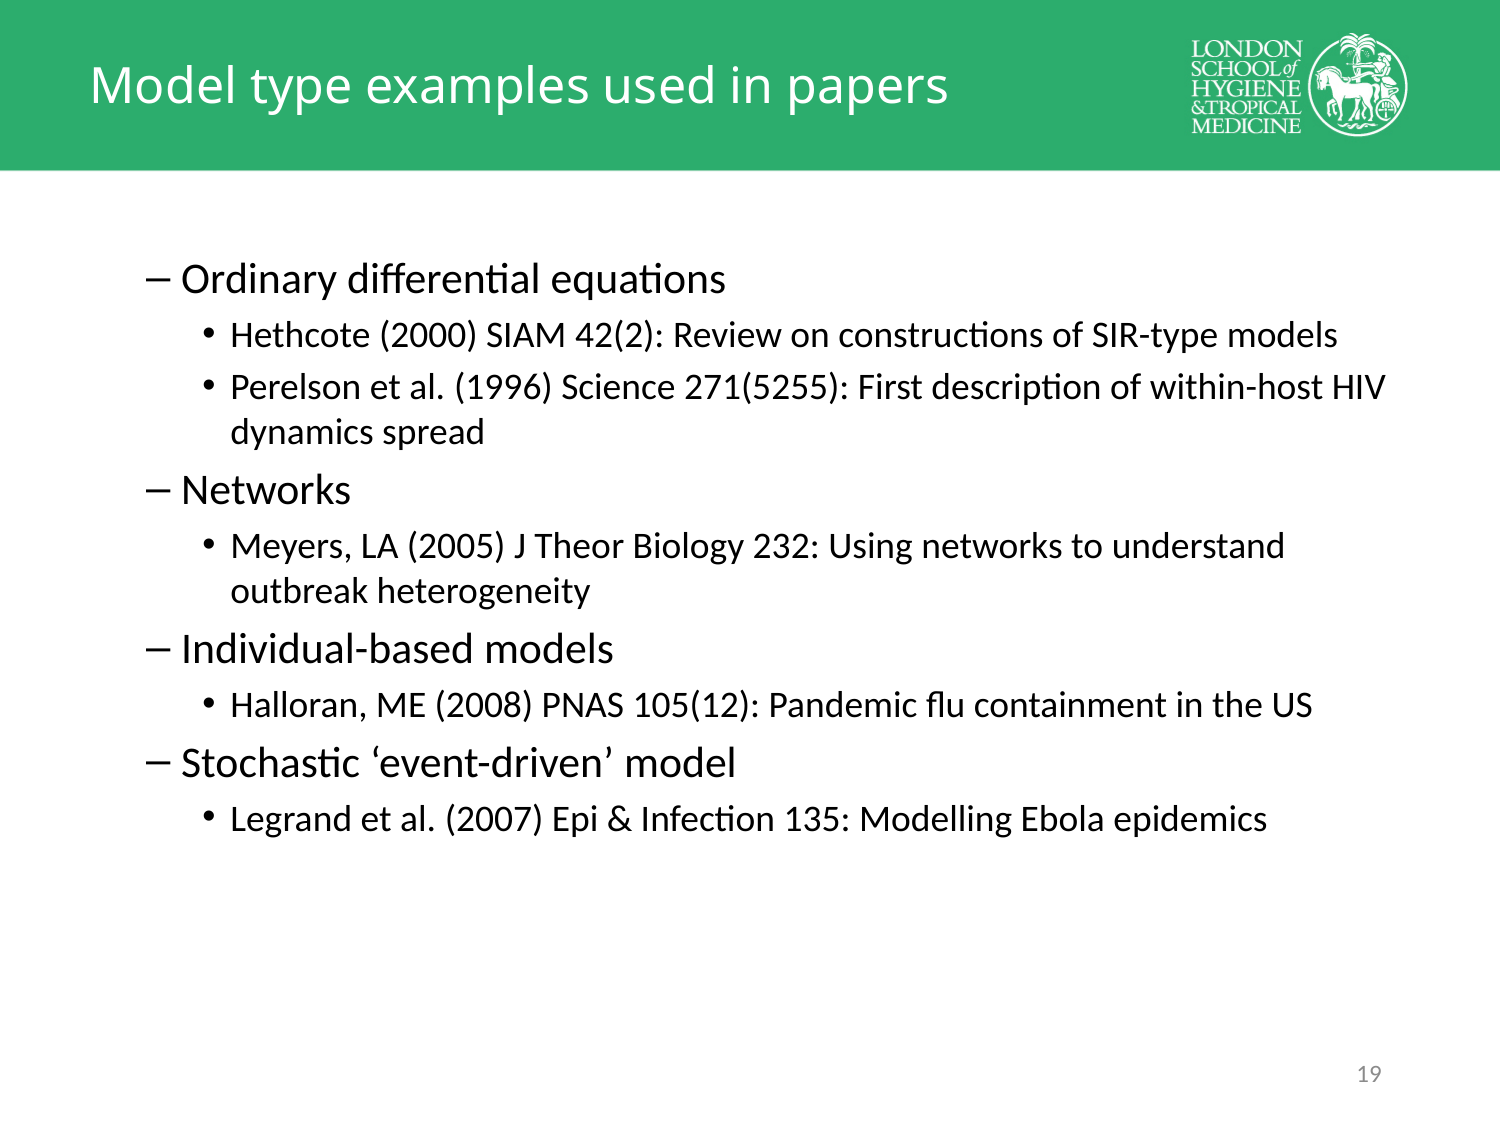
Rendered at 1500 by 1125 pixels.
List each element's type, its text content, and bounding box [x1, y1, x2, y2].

list Ordinary differential equations Hethcote (2000) SIAM 42(2): Review on constructions of SIR-type models Perelson et al. (1996) Science 271(5255): First description of within-host HIV dynamics spread Networks Meyers, LA (2005) J Theor Biology 232: Using networks to understand outbreak heterogeneity Individual-based models Halloran, ME (2008) PNAS 105(12): Pandemic flu containment in the US Stochastic ‘event-driven’ model Legrand et al. (2007) Epi & Infection 135: Modelling Ebola epidemics [75, 242, 1425, 1034]
picture [0, 0, 1500, 1125]
title Model type examples used in papers [75, 45, 1175, 148]
slide_number 18 [1059, 1042, 1397, 1103]
